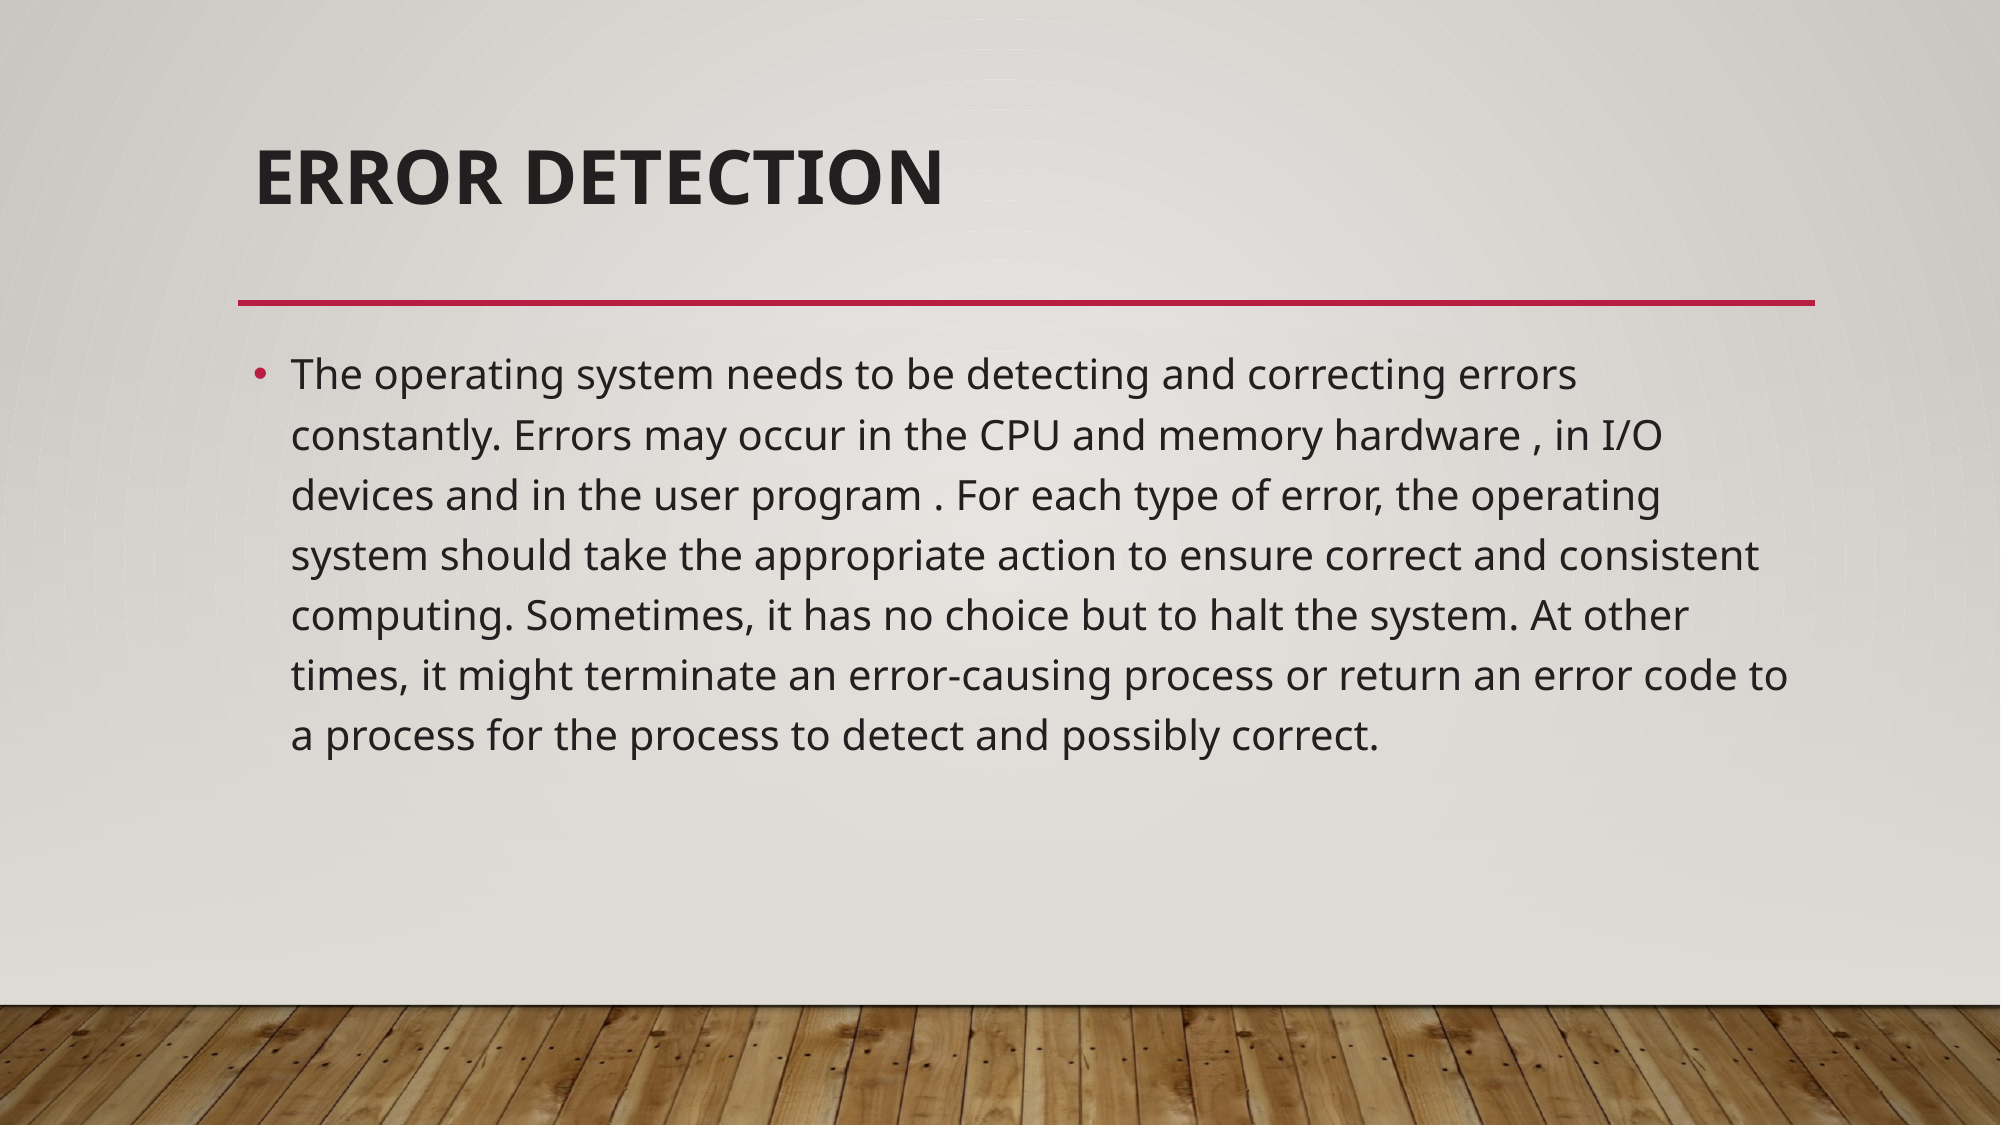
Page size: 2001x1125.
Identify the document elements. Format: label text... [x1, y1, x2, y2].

list The operating system needs to be detecting and correcting errors constantly. Errors may occur in the CPU and memory hardware , in I/O devices and in the user program . For each type of error, the operating system should take the appropriate action to ensure correct and consistent computing. Sometimes, it has no choice but to halt the system. At other times, it might terminate an error-causing process or return an error code to a process for the process to detect and possibly correct. [238, 330, 1814, 897]
picture [0, 1005, 2000, 1125]
title Error detection [238, 131, 1814, 305]
